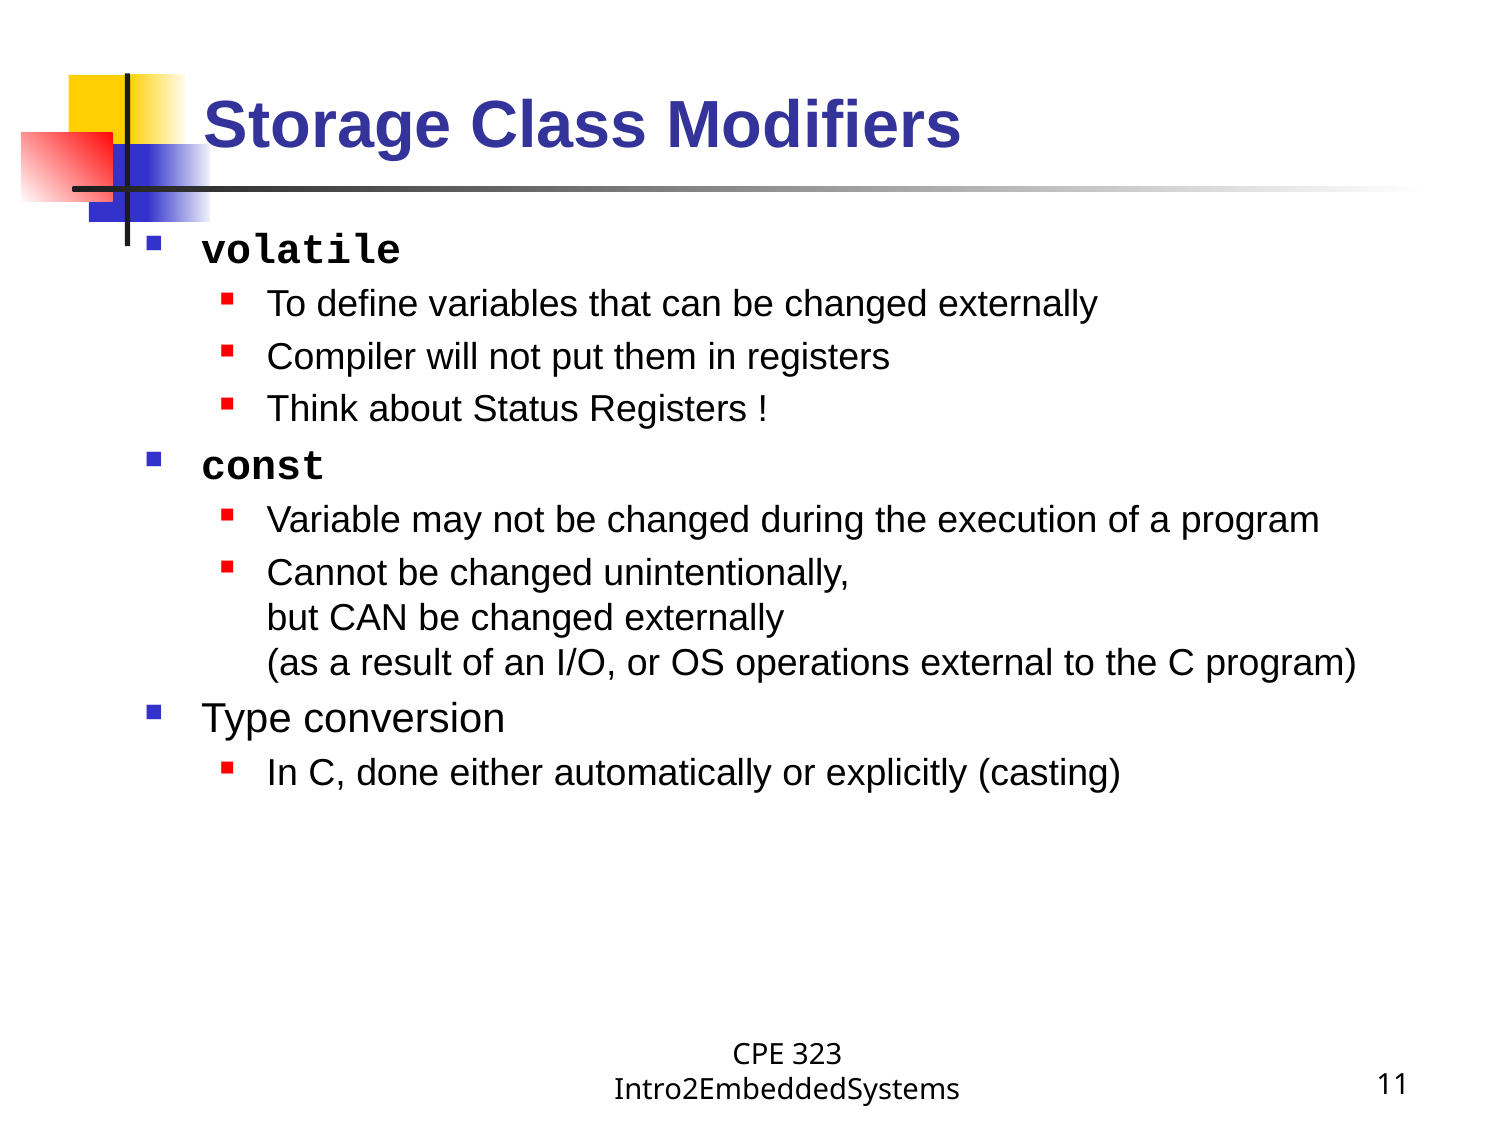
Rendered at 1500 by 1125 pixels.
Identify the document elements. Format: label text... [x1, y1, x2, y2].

title Storage Class Modifiers [188, 26, 1468, 169]
list volatile To define variables that can be changed externally Compiler will not put them in registers Think about Status Registers ! const Variable may not be changed during the execution of a program Cannot be changed unintentionally, but CAN be changed externally (as a result of an I/O, or OS operations external to the C program) Type conversion In C, done either automatically or explicitly (casting) [129, 213, 1470, 1083]
slide_number 11 [1112, 1083, 1426, 1113]
footer CPE 323 Intro2EmbeddedSystems [549, 1083, 1026, 1113]
